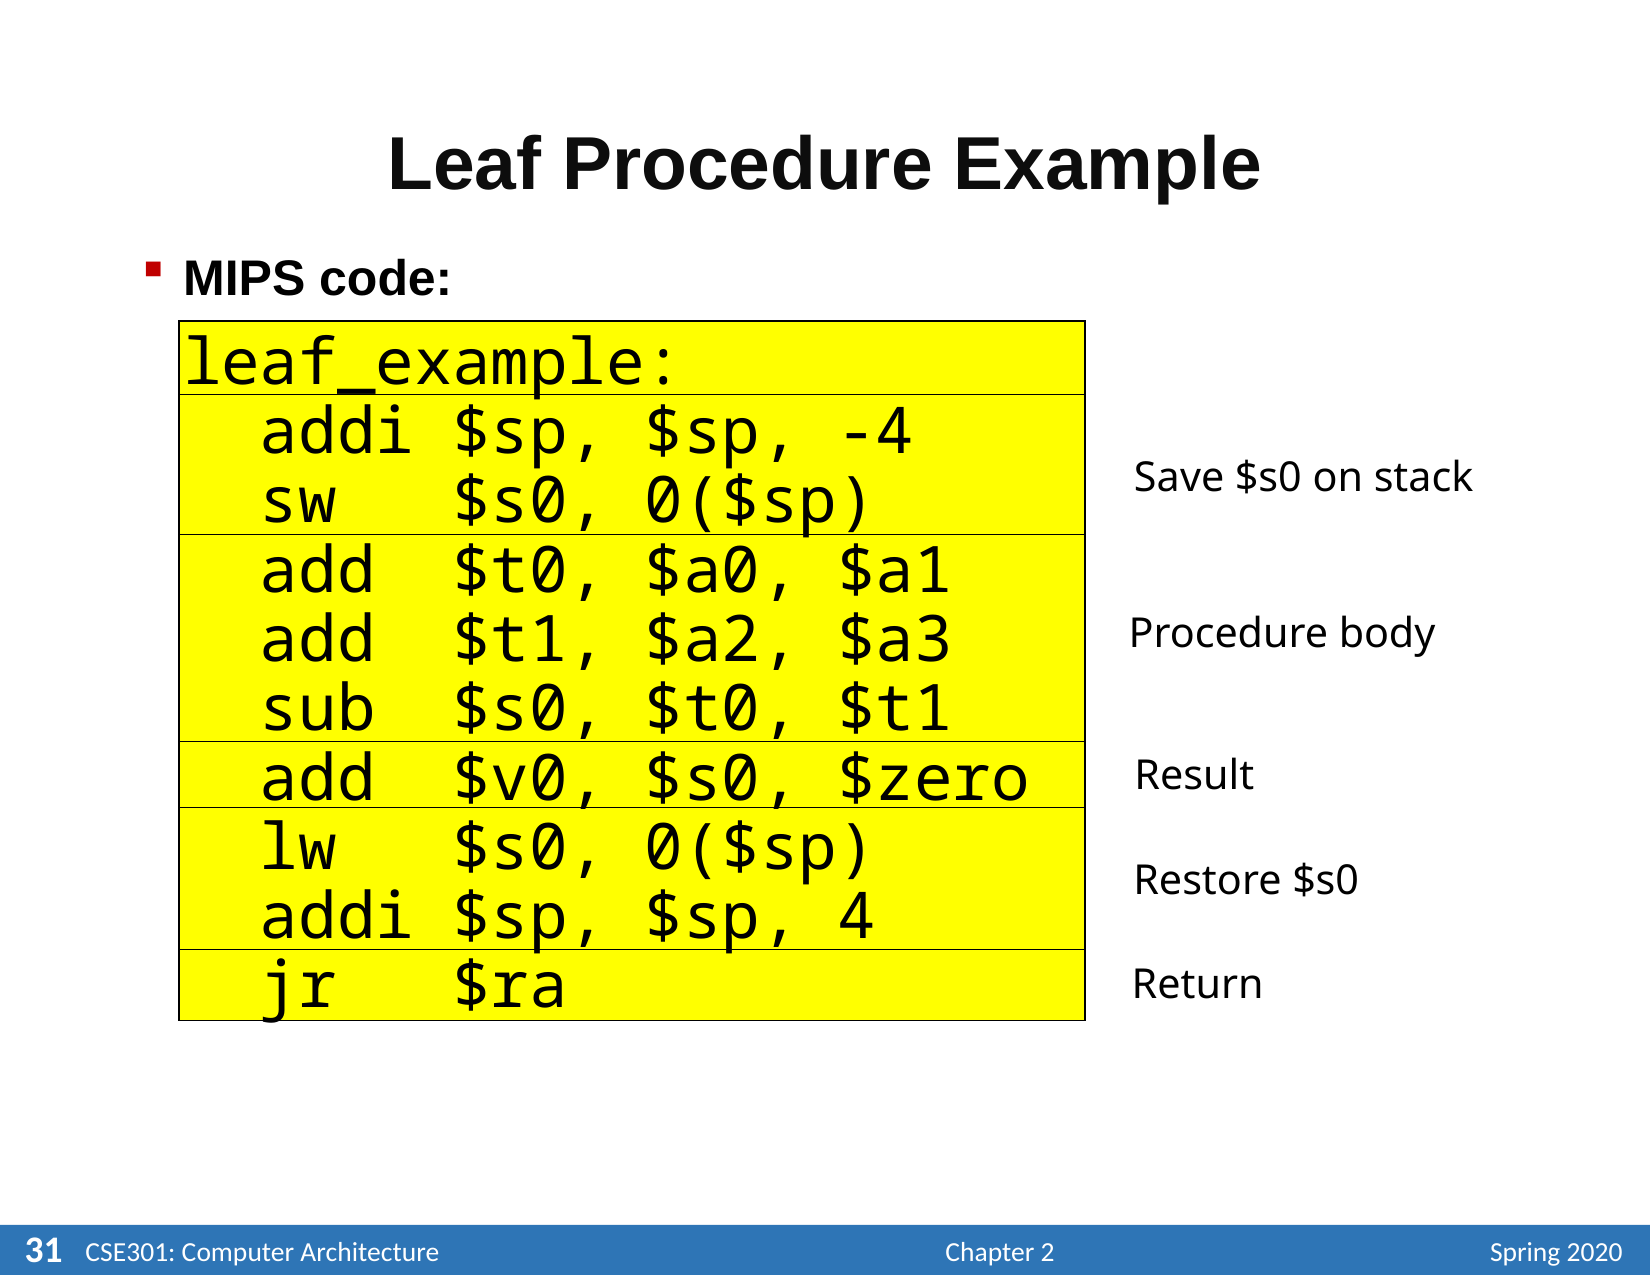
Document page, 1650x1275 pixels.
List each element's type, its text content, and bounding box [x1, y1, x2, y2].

text_box Restore $s0 [1118, 845, 1374, 910]
text_box Result [1119, 741, 1270, 806]
list MIPS code: leaf_example: addi $sp, $sp, -4 sw $s0, 0($sp) add $t0, $a0, $a1 add $t1, $a2, $a3 sub $s0, $t0, $t1 add $v0, $s0, $zero lw $s0, 0($sp) addi $sp, $sp, 4 jr $ra [126, 244, 1550, 1054]
text_box Procedure body [1113, 598, 1450, 663]
title Leaf Procedure Example [113, 67, 1537, 263]
text_box Save $s0 on stack [1119, 442, 1489, 507]
text_box Return [1116, 949, 1279, 1014]
